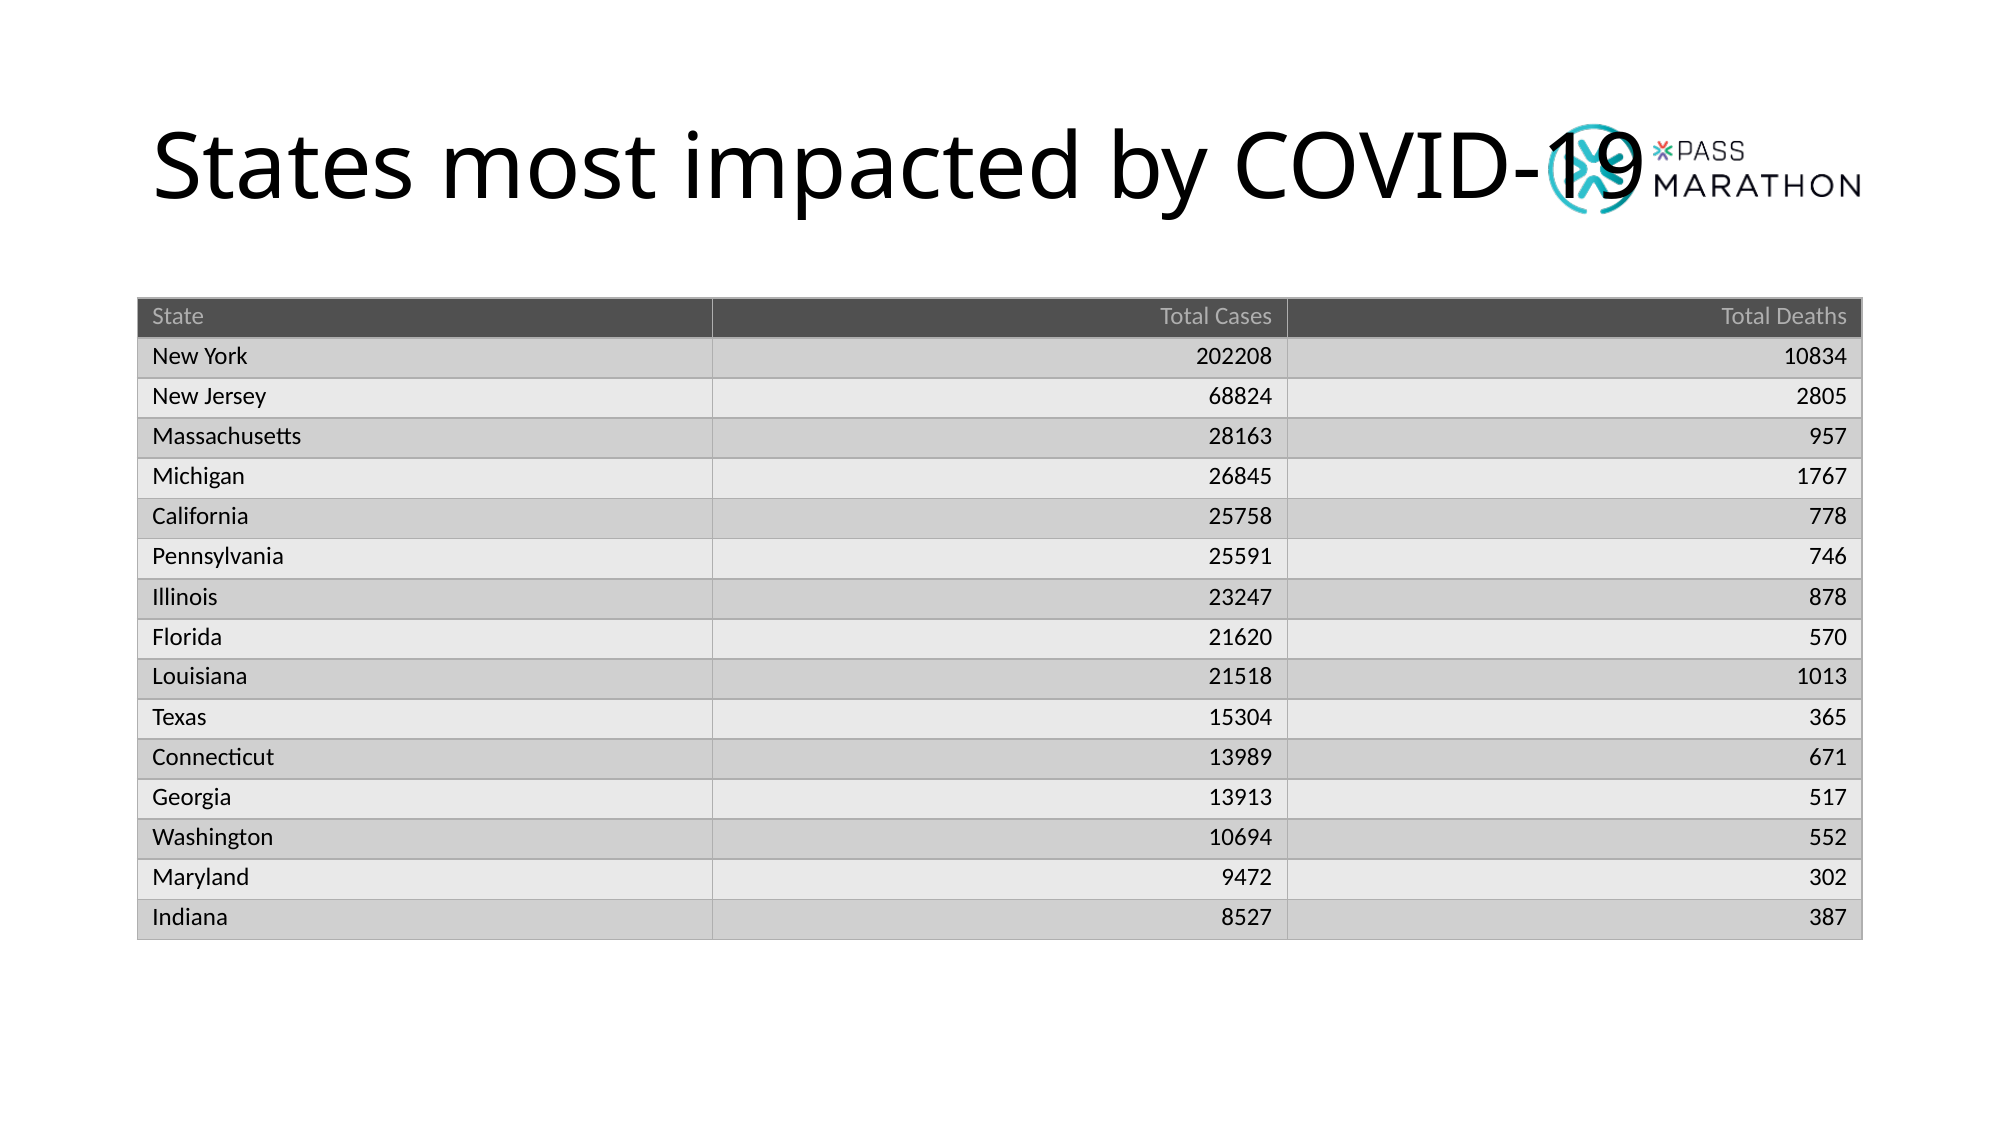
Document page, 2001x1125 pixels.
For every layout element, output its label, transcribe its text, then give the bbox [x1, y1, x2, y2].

table_header State [138, 299, 712, 337]
table_cell Massachusetts [138, 419, 712, 457]
table_cell Georgia [138, 780, 712, 818]
table_cell 778 [1288, 499, 1861, 538]
table_cell 26845 [713, 459, 1287, 498]
table_cell 9472 [713, 860, 1287, 899]
table_cell New York [138, 339, 712, 377]
table_cell 202208 [713, 339, 1287, 377]
table_cell Washington [138, 820, 712, 858]
table_cell 23247 [713, 580, 1287, 618]
title States most impacted by COVID-19 [137, 59, 1863, 278]
table_cell Illinois [138, 580, 712, 618]
table_cell Connecticut [138, 740, 712, 778]
table_header Total Deaths [1288, 299, 1861, 337]
table_cell 517 [1288, 780, 1861, 818]
table_cell Indiana [138, 900, 712, 939]
table_cell Pennsylvania [138, 539, 712, 578]
table_cell 25758 [713, 499, 1287, 538]
table_cell 1767 [1288, 459, 1861, 498]
table_cell 21518 [713, 660, 1287, 698]
table_cell 302 [1288, 860, 1861, 899]
table_cell 957 [1288, 419, 1861, 457]
table_cell Texas [138, 700, 712, 738]
table_cell 25591 [713, 539, 1287, 578]
table_cell 15304 [713, 700, 1287, 738]
table_cell 570 [1288, 620, 1861, 658]
table_header Total Cases [713, 299, 1287, 337]
table_cell Florida [138, 620, 712, 658]
table_cell 1013 [1288, 660, 1861, 698]
table_cell 21620 [713, 620, 1287, 658]
table_cell 2805 [1288, 379, 1861, 417]
table_cell 68824 [713, 379, 1287, 417]
table_cell 10694 [713, 820, 1287, 858]
table_cell 878 [1288, 580, 1861, 618]
table_cell 387 [1288, 900, 1861, 939]
table_cell 8527 [713, 900, 1287, 939]
table_cell 10834 [1288, 339, 1861, 377]
table_cell 671 [1288, 740, 1861, 778]
table_cell 746 [1288, 539, 1861, 578]
table_cell Michigan [138, 459, 712, 498]
table_cell 28163 [713, 419, 1287, 457]
table_cell Maryland [138, 860, 712, 899]
table_cell Louisiana [138, 660, 712, 698]
table_cell 13989 [713, 740, 1287, 778]
table_cell New Jersey [138, 379, 712, 417]
table_cell 552 [1288, 820, 1861, 858]
table_cell 13913 [713, 780, 1287, 818]
table_cell California [138, 499, 712, 538]
table_cell 365 [1288, 700, 1861, 738]
